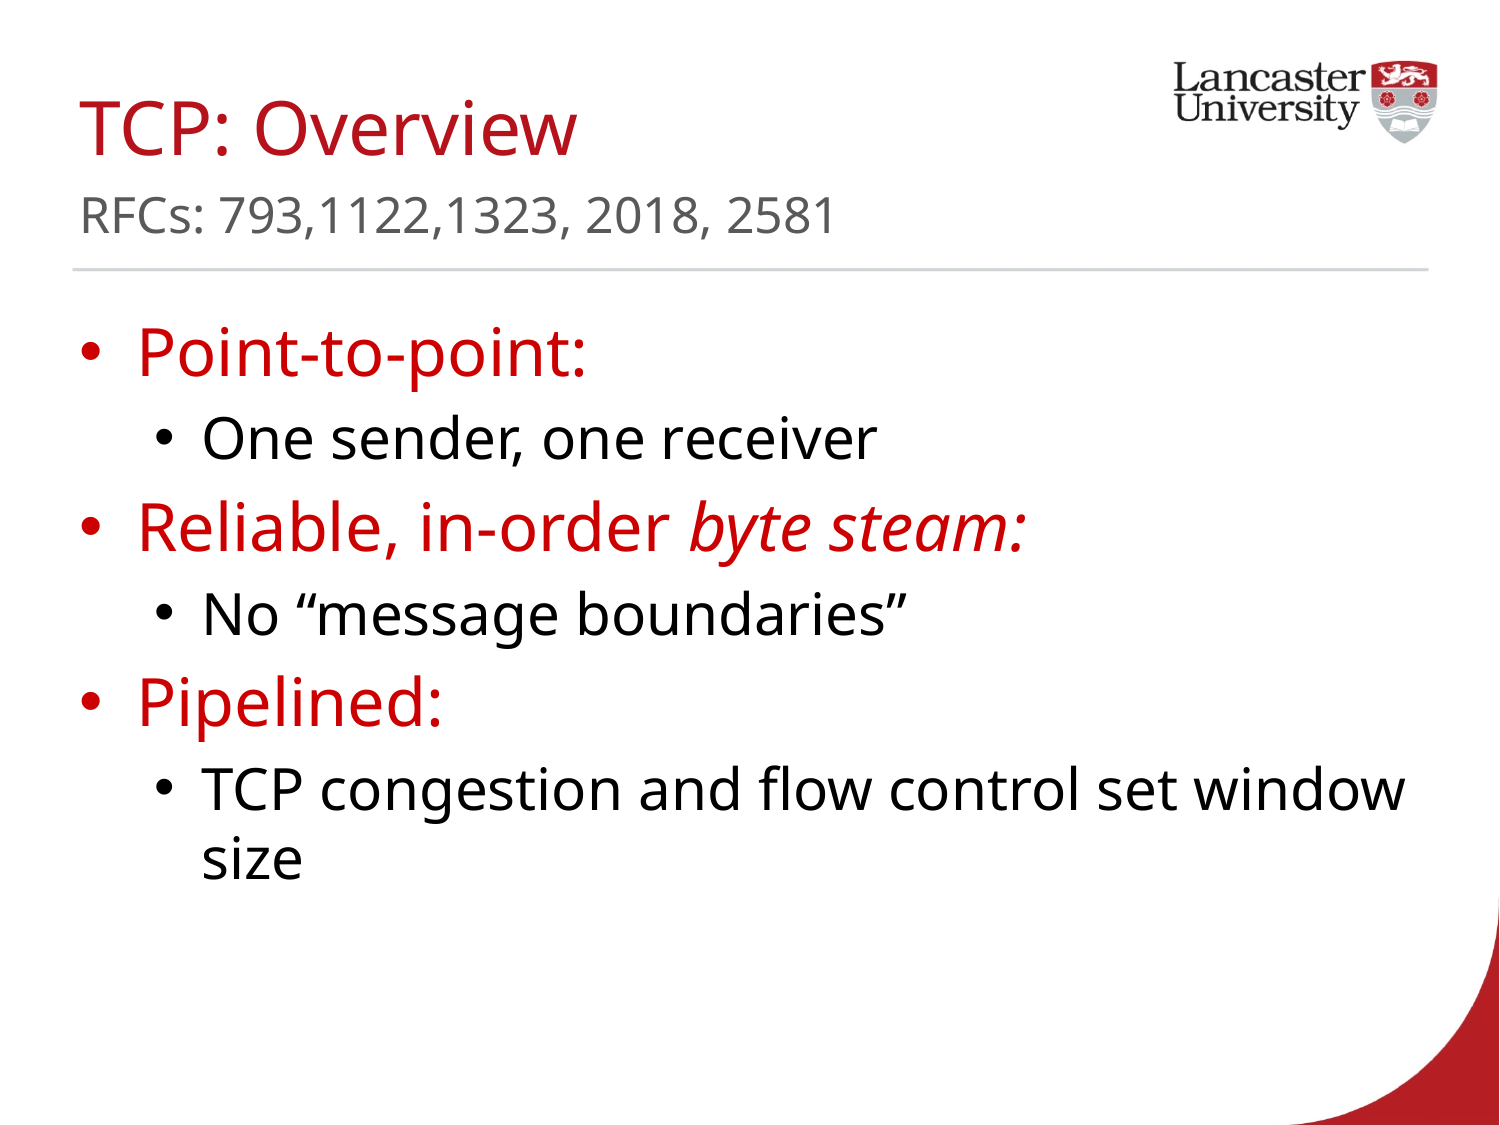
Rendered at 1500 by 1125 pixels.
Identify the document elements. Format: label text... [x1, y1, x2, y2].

title TCP: Overview RFCs: 793,1122,1323, 2018, 2581 [64, 90, 1176, 279]
picture [0, 0, 1499, 1125]
list Point-to-point: One sender, one receiver Reliable, in-order byte steam: No “message boundaries” Pipelined: TCP congestion and flow control set window size [64, 302, 1436, 1066]
